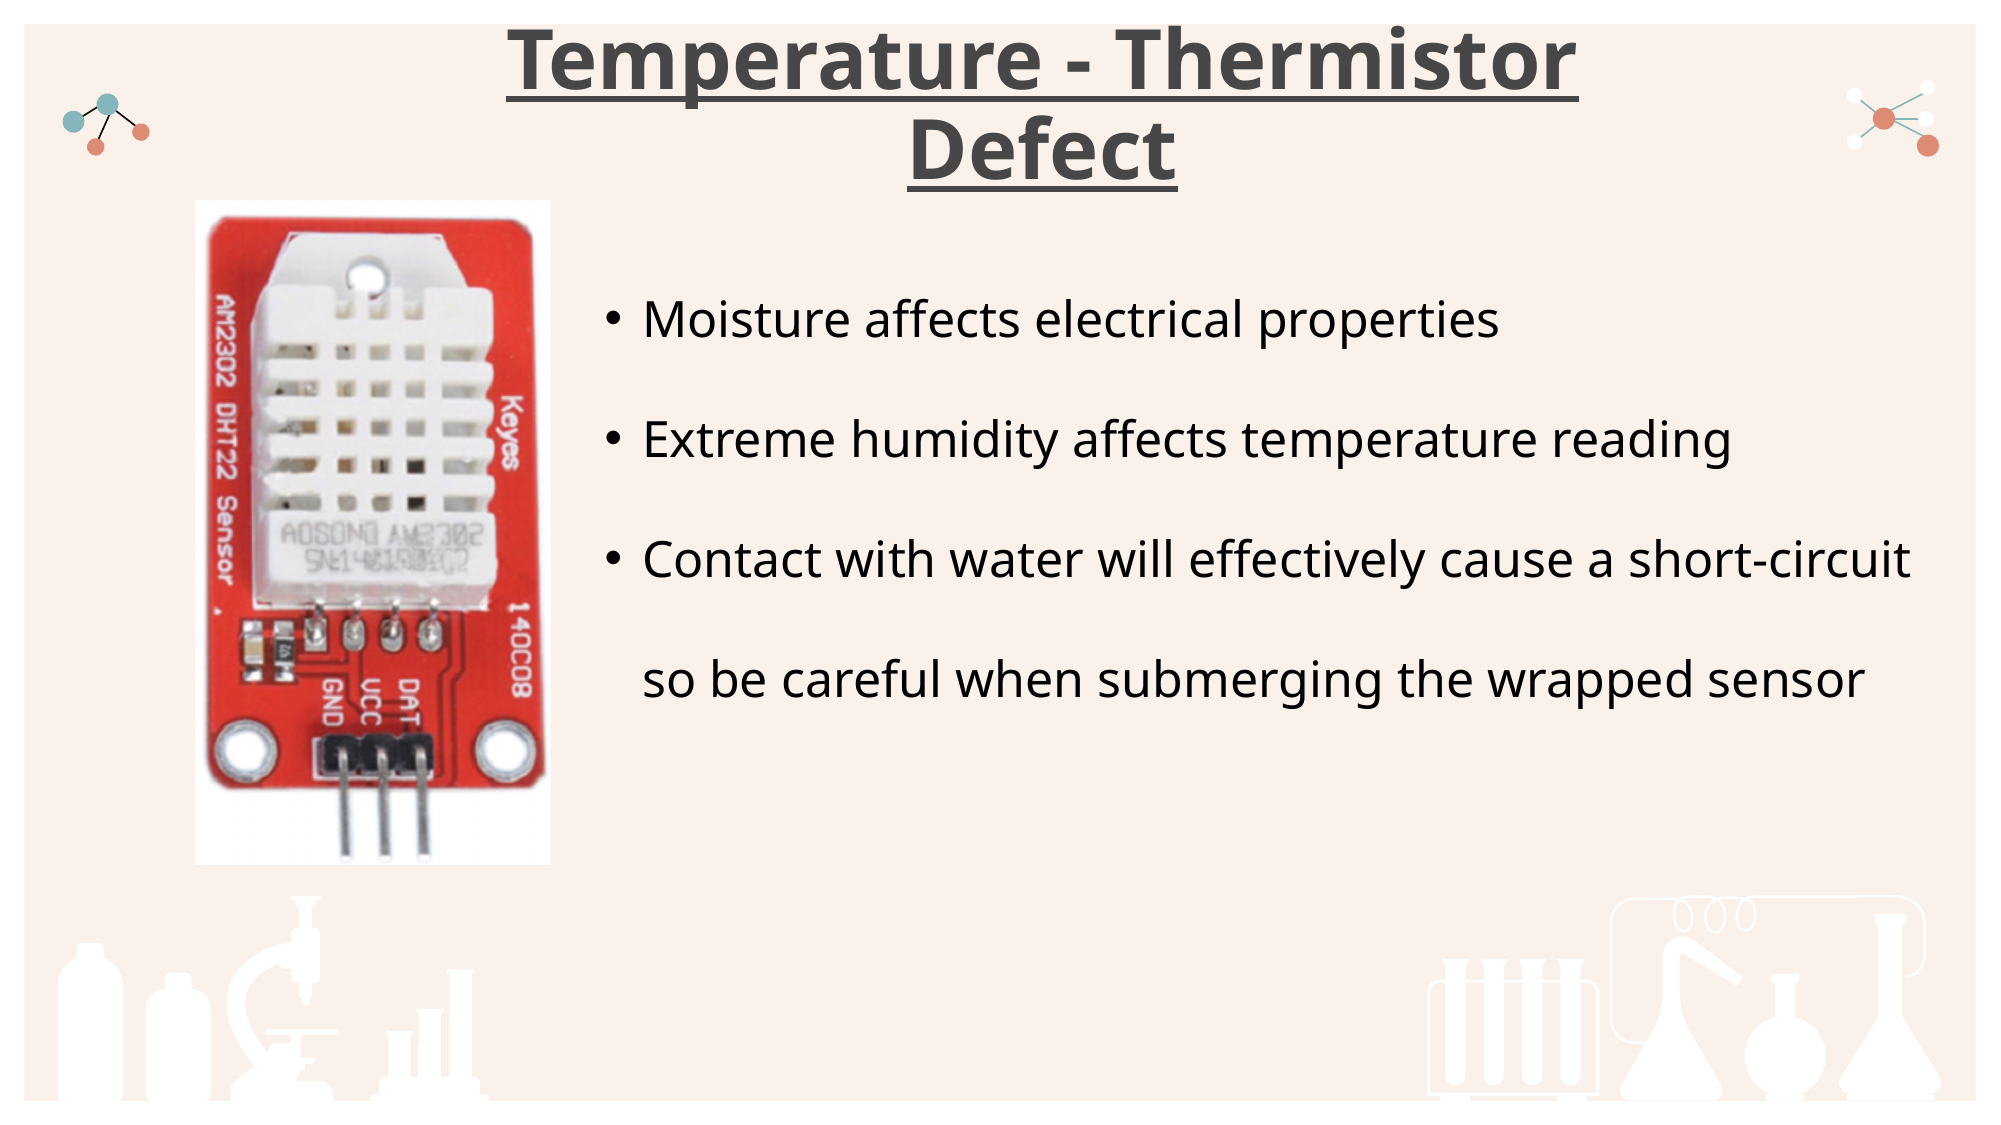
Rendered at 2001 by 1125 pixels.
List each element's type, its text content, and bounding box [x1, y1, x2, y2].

picture [41, 201, 706, 865]
title Temperature - Thermistor Defect [450, 111, 1636, 213]
subtitle Moisture affects electrical properties Extreme humidity affects temperature reading Contact with water will effectively cause a short-circuit so be careful when submerging the wrapped sensor [589, 212, 1958, 850]
